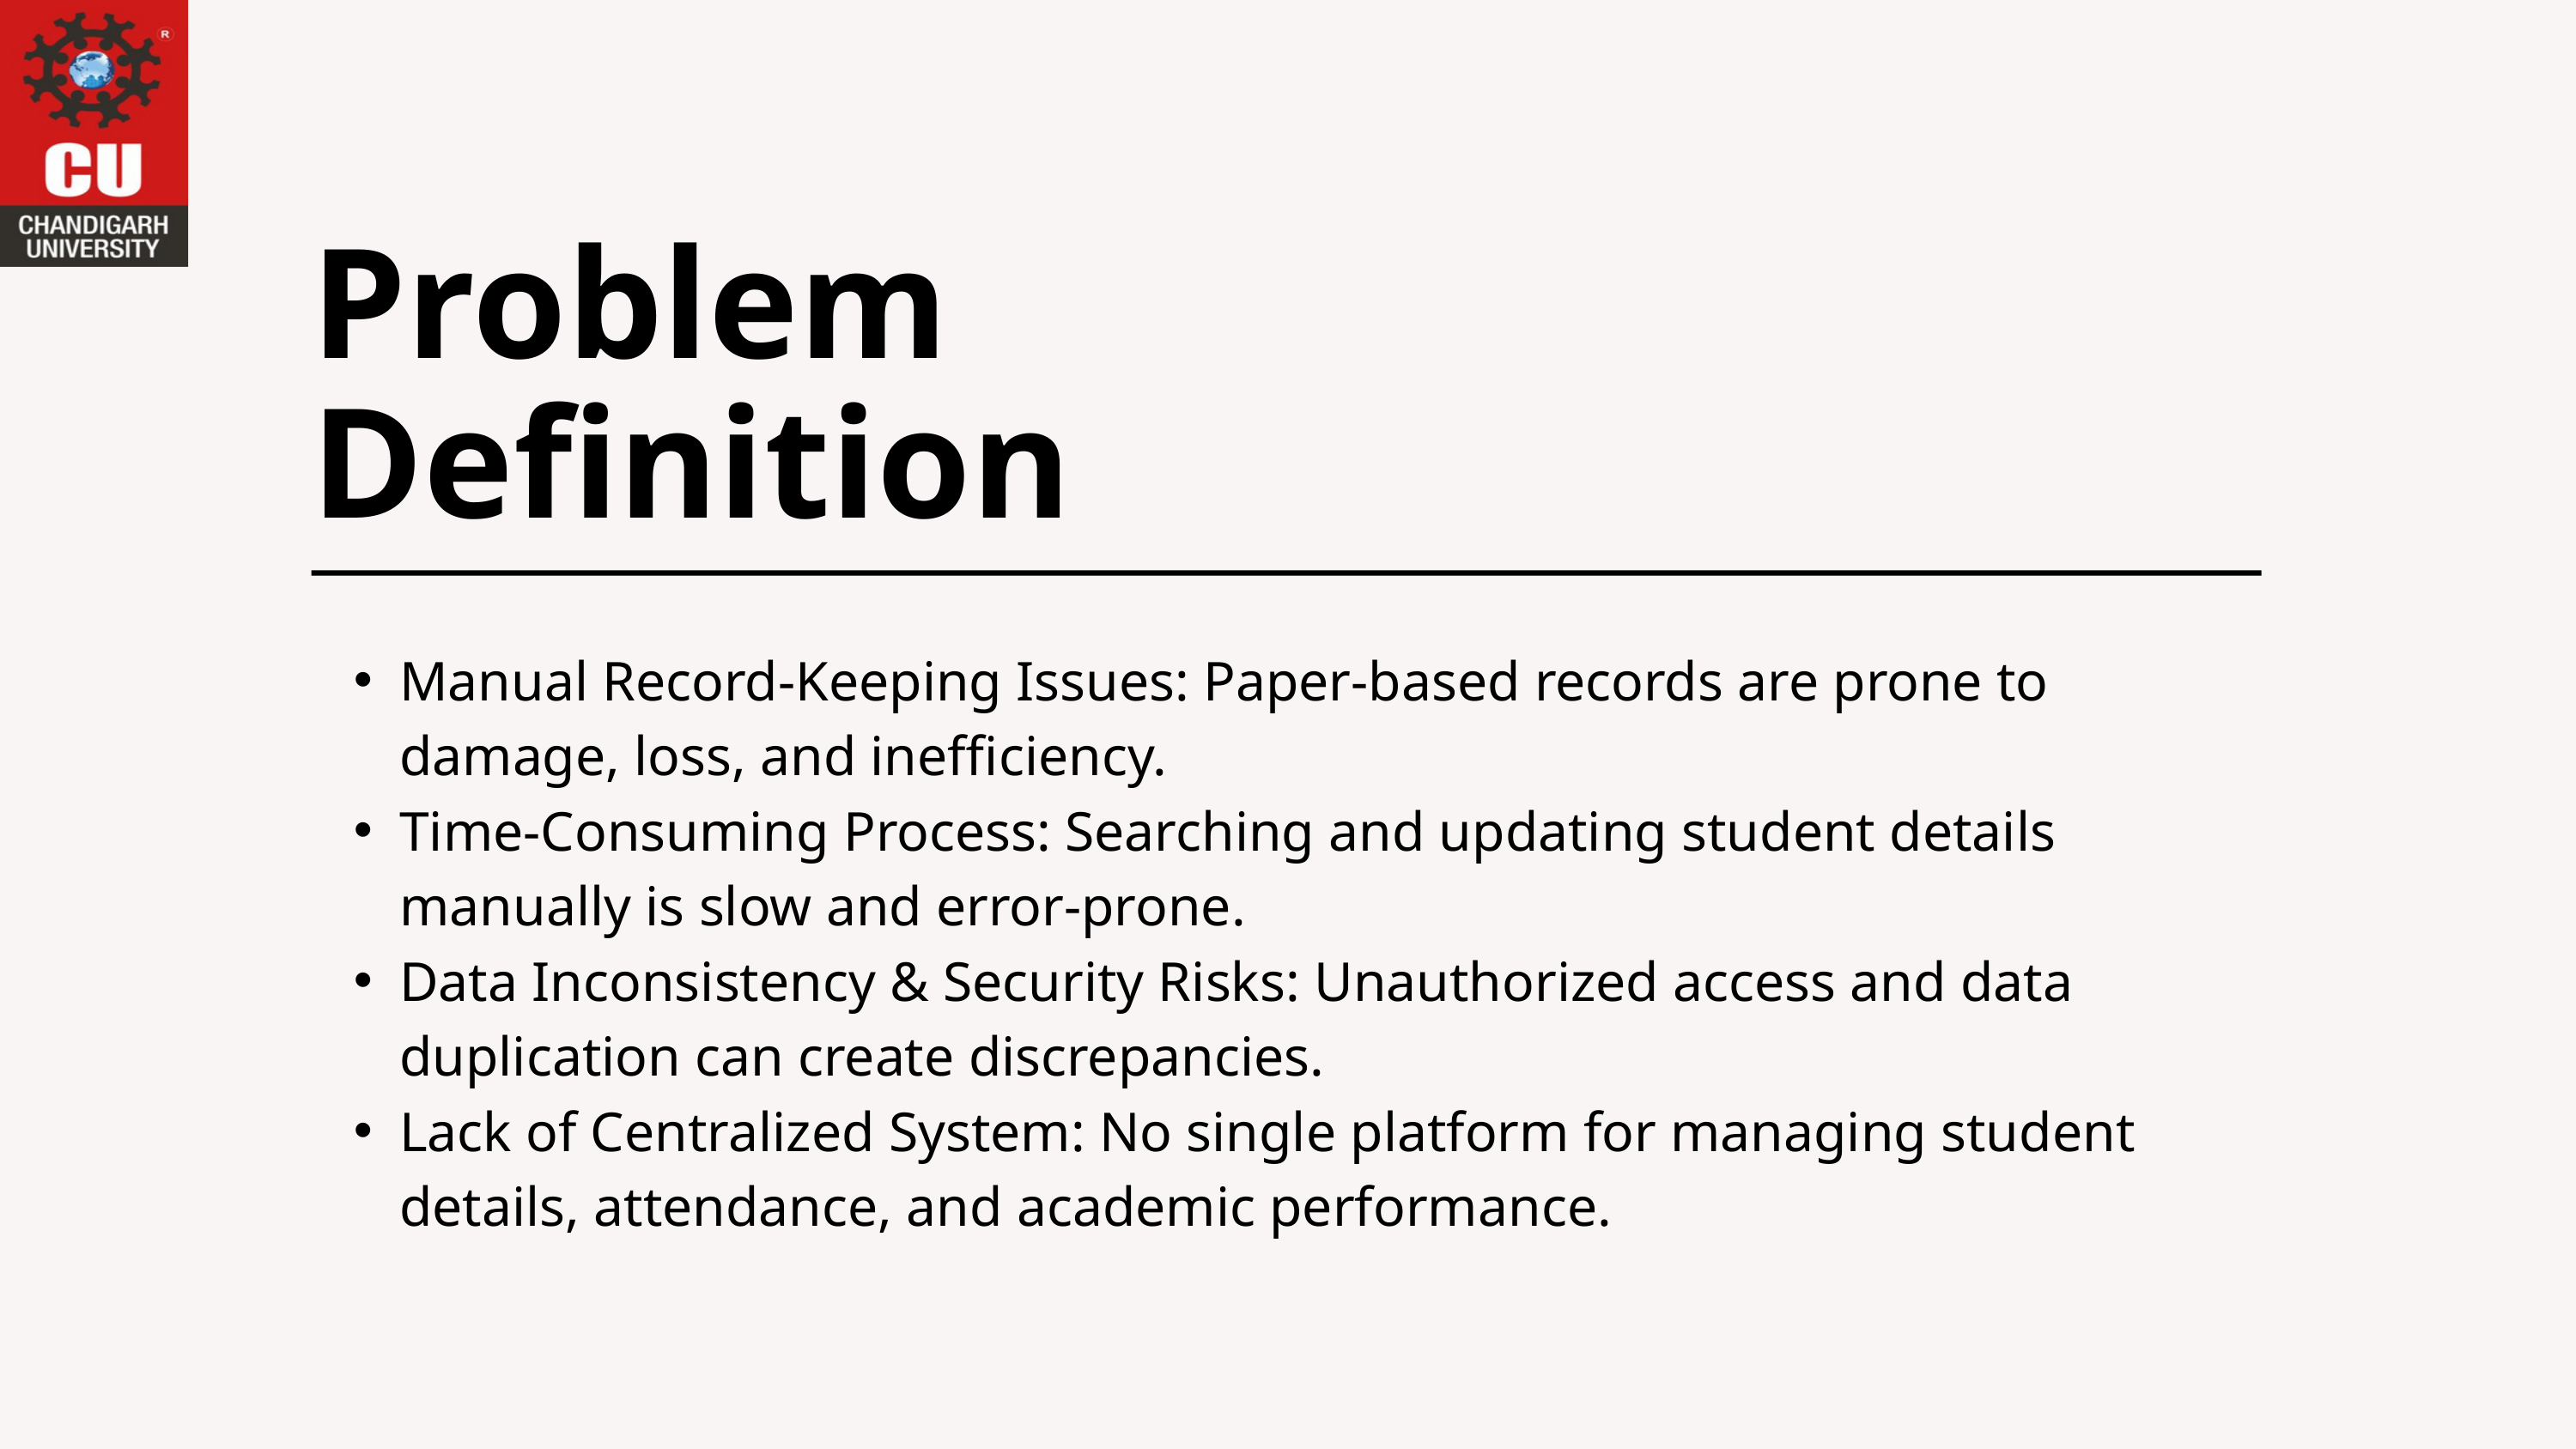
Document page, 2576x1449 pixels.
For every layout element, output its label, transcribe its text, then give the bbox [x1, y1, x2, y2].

text_box Manual Record-Keeping Issues: Paper-based records are prone to damage, loss, and inefficiency. Time-Consuming Process: Searching and updating student details manually is slow and error-prone. Data Inconsistency & Security Risks: Unauthorized access and data duplication can create discrepancies. Lack of Centralized System: No single platform for managing student details, attendance, and academic performance. [307, 636, 2262, 1320]
text_box [0, 0, 189, 268]
text_box Problem Definition [311, 228, 1442, 549]
